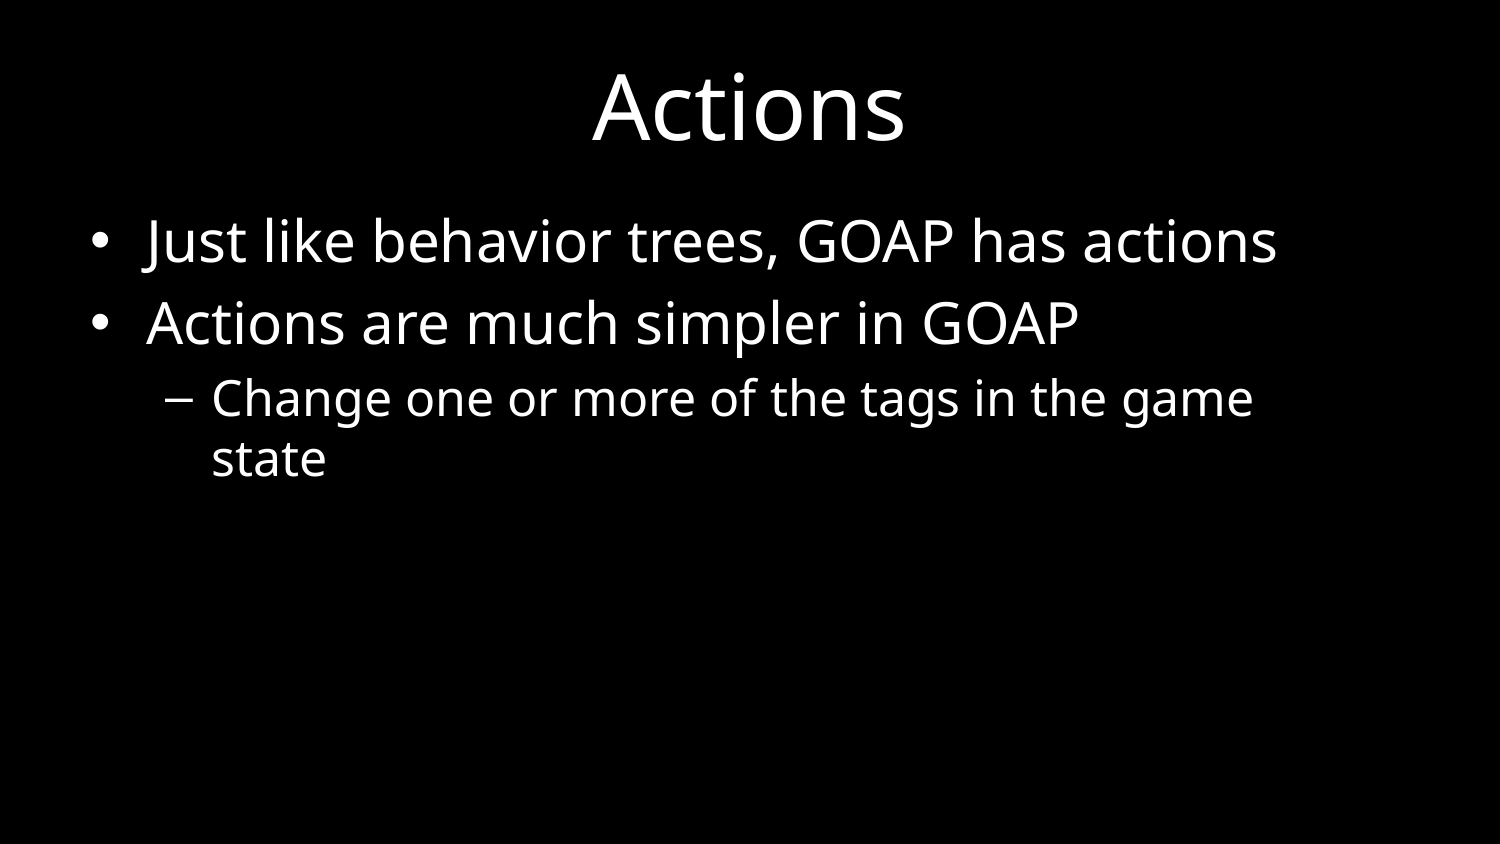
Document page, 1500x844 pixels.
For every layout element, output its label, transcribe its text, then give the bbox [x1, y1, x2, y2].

list Just like behavior trees, GOAP has actions Actions are much simpler in GOAP Change one or more of the tags in the game state [75, 196, 1363, 754]
title Actions [75, 33, 1425, 175]
